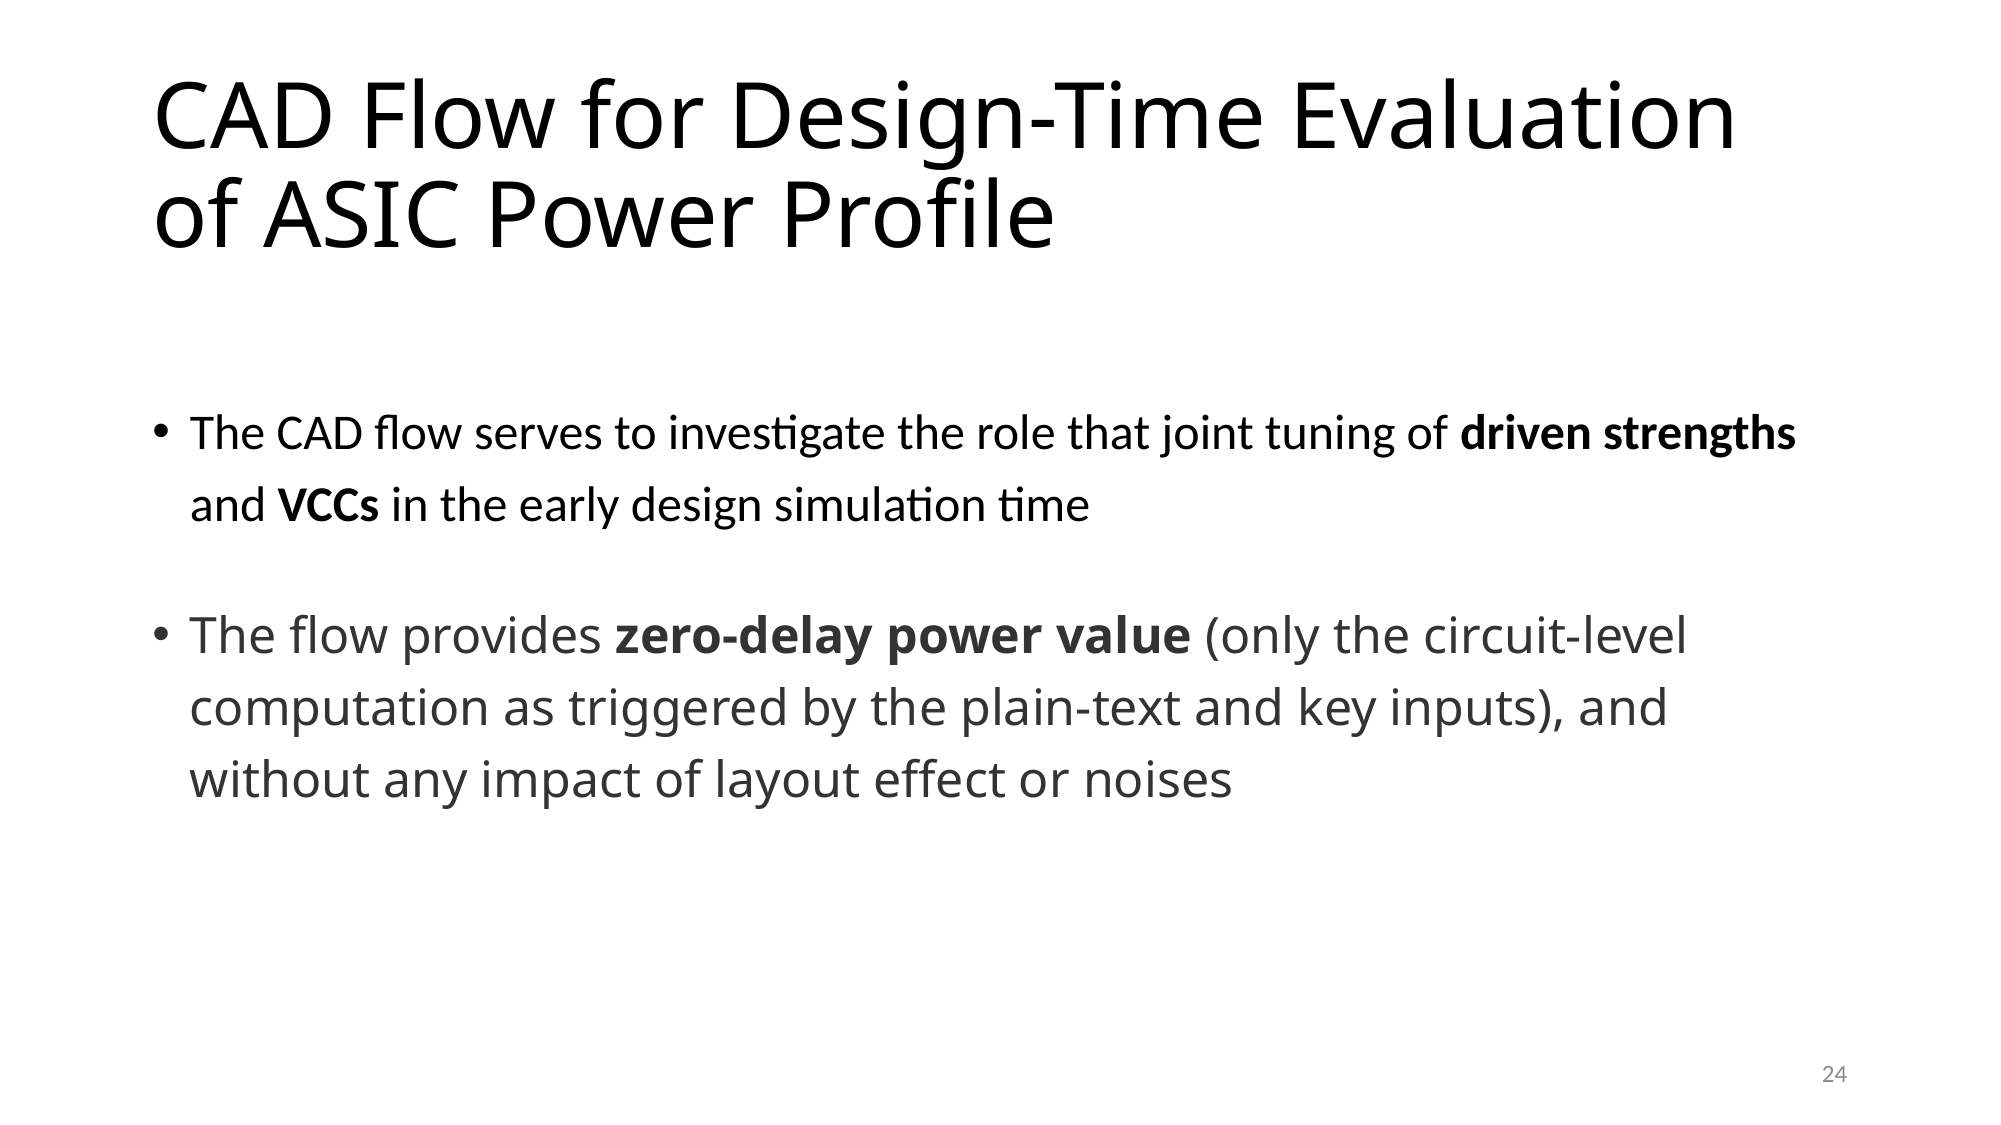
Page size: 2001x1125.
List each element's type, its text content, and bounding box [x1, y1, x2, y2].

list The CAD flow serves to investigate the role that joint tuning of driven strengths and VCCs in the early design simulation time The flow provides zero-delay power value (only the circuit-level computation as triggered by the plain-text and key inputs), and without any impact of layout effect or noises [137, 299, 1863, 1014]
title CAD Flow for Design-Time Evaluation of ASIC Power Profile [137, 59, 1863, 278]
slide_number 23 [1412, 1042, 1863, 1103]
